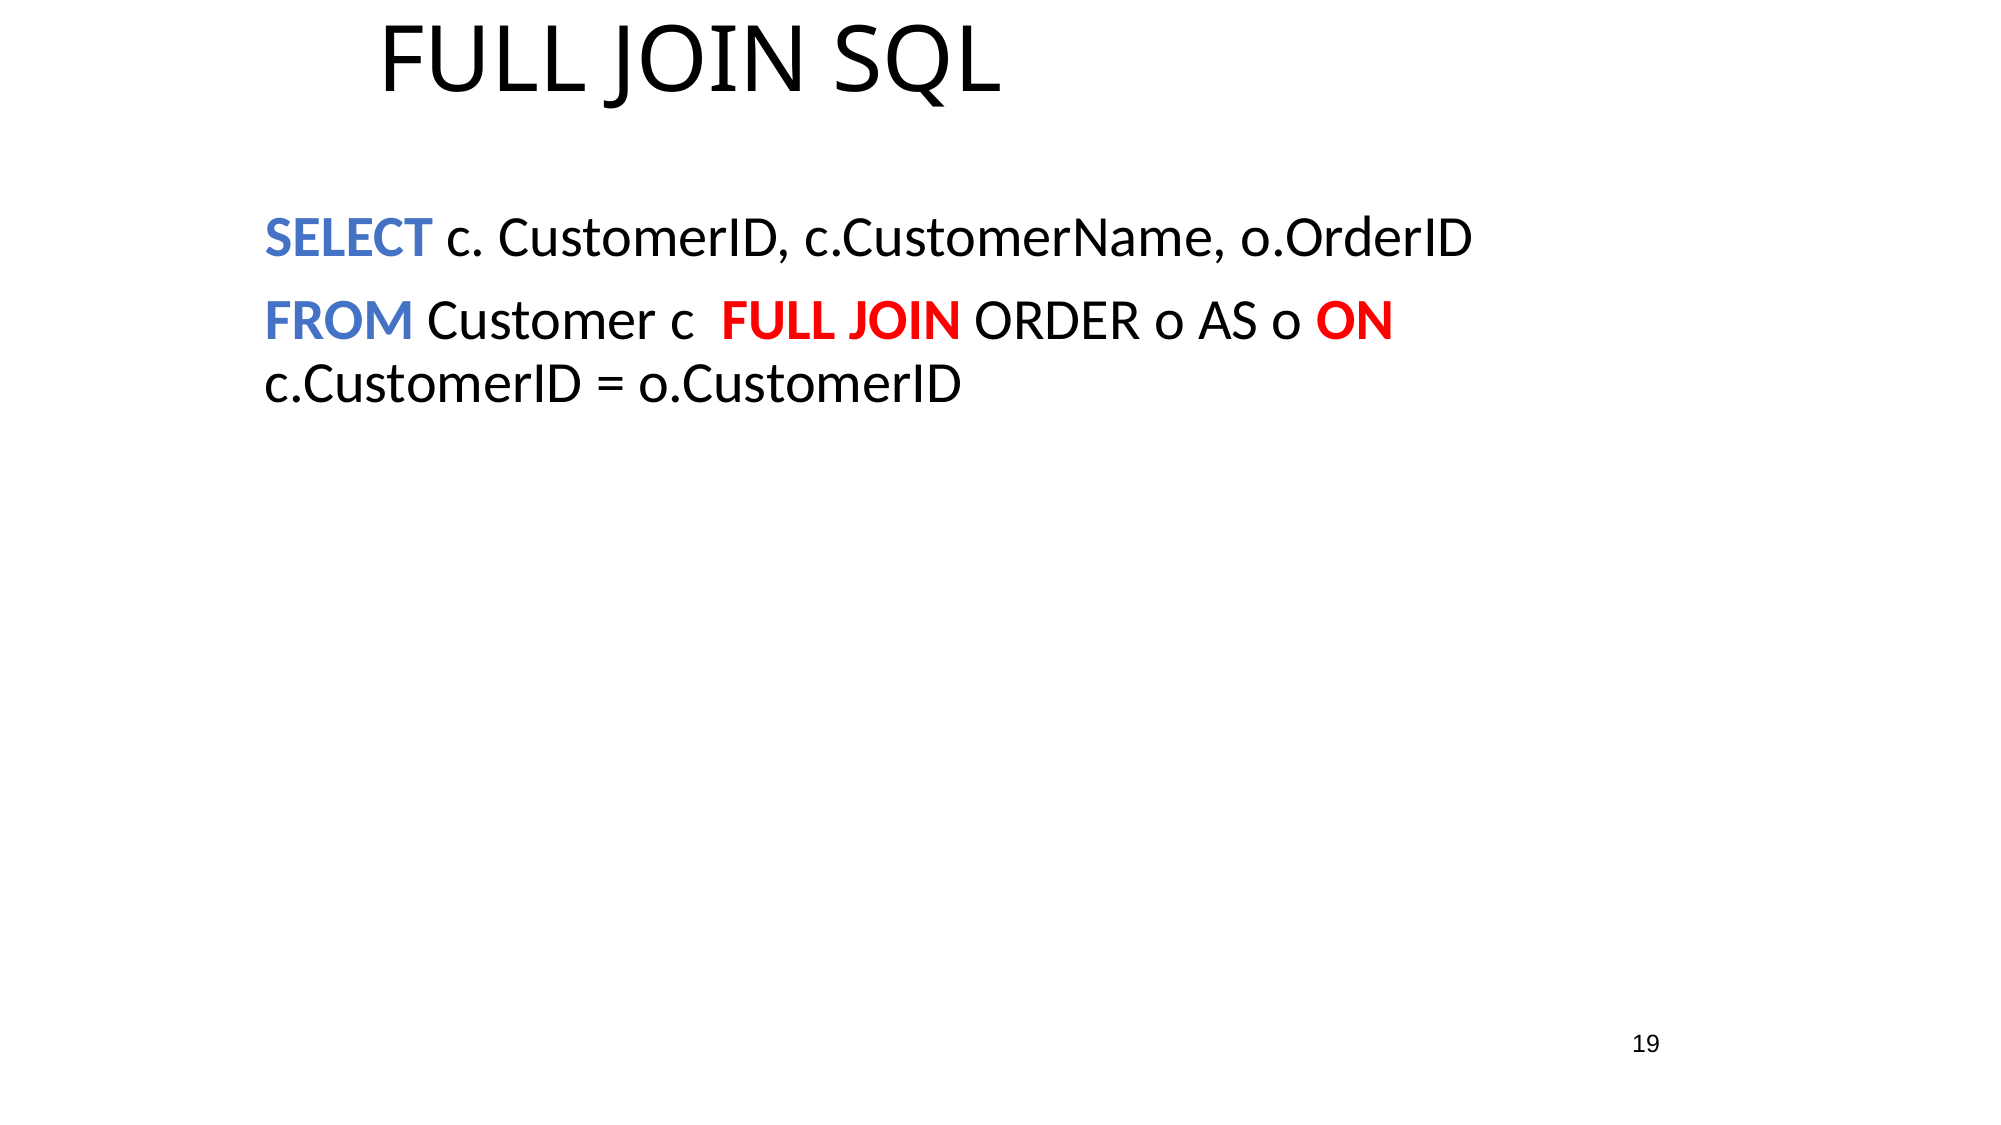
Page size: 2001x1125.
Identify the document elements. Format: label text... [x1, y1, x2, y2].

list SELECT c. CustomerID, c.CustomerName, o.OrderID FROM Customer c FULL JOIN ORDER o AS o ON c.CustomerID = o.CustomerID [249, 198, 1729, 575]
slide_number 19 [1325, 1003, 1675, 1082]
title FULL JOIN SQL [362, 0, 1638, 156]
